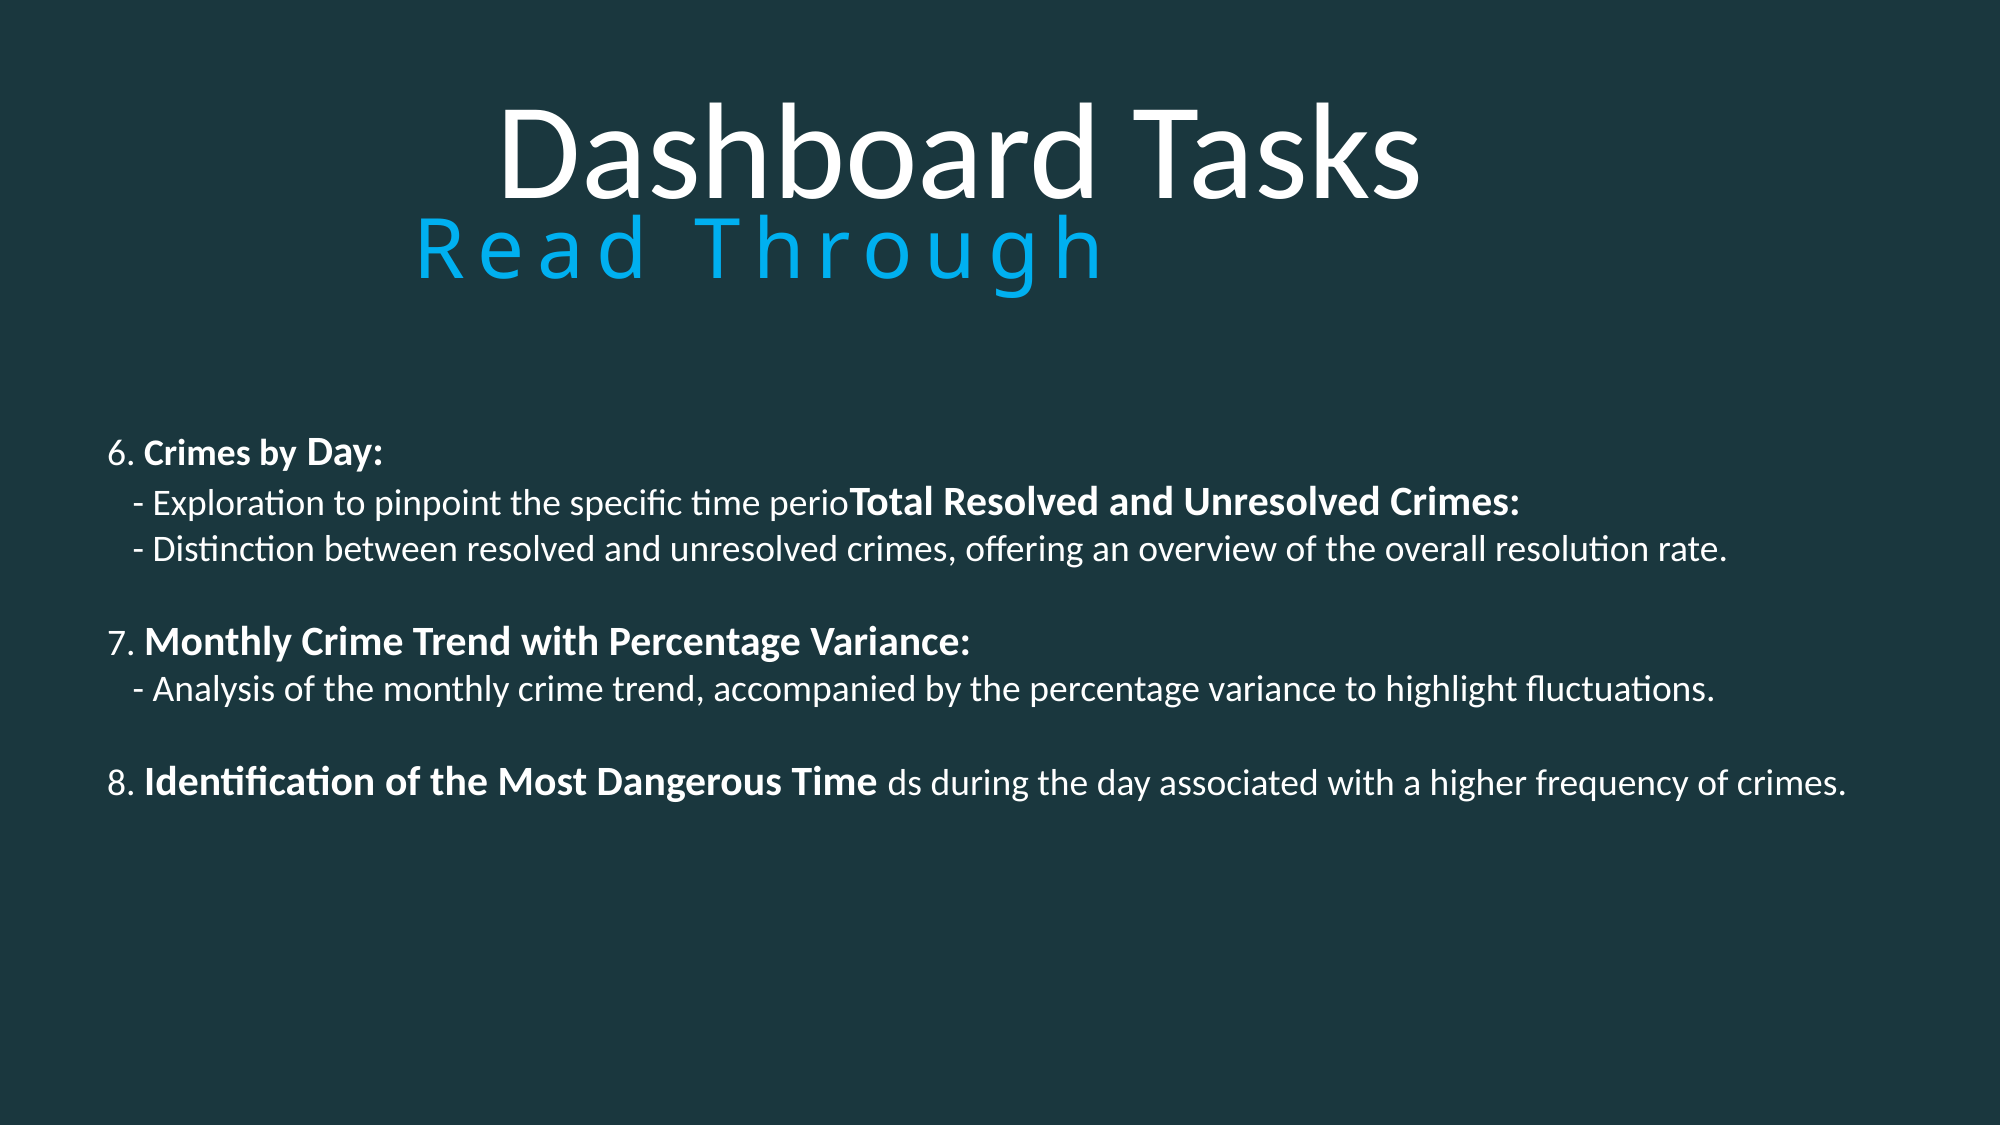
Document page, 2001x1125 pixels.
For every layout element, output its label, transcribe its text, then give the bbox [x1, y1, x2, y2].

text_box Dashboard Tasks [406, 53, 1515, 233]
text_box Read Through [205, 187, 1314, 303]
text_box 6. Crimes by Day: - Exploration to pinpoint the specific time perioTotal Resolved and Unresolved Crimes: - Distinction between resolved and unresolved crimes, offering an overview of the overall resolution rate. 7. Monthly Crime Trend with Percentage Variance: - Analysis of the monthly crime trend, accompanied by the percentage variance to highlight fluctuations. 8. Identification of the Most Dangerous Time ds during the day associated with a higher frequency of crimes. [92, 326, 1908, 902]
